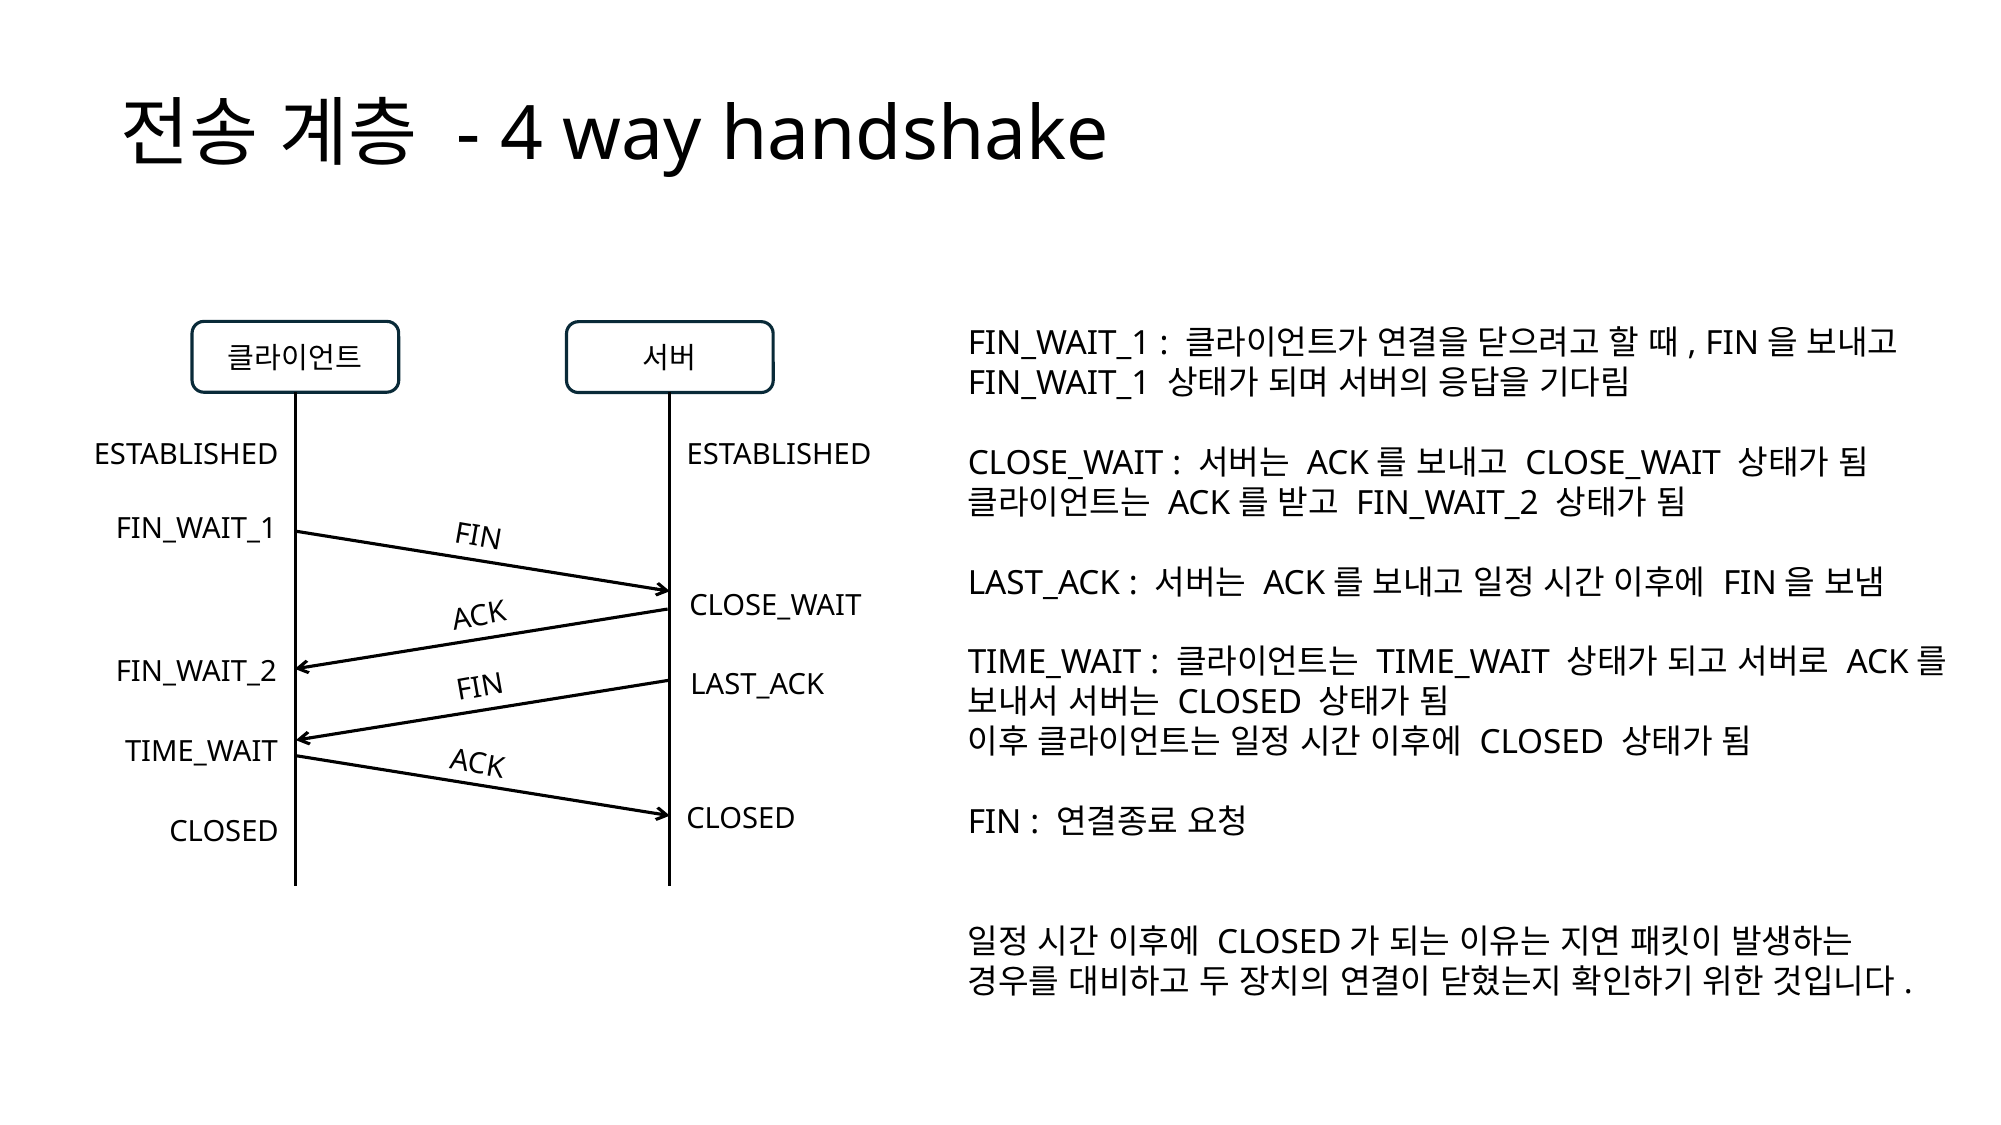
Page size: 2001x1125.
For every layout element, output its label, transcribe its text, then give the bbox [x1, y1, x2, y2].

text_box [76, 320, 890, 887]
text_box 전송 계층 - 4 way handshake [106, 76, 1124, 182]
text_box FIN_WAIT_1 : 클라이언트가 연결을 닫으려고 할 때, FIN을 보내고 FIN_WAIT_1 상태가 되며 서버의 응답을 기다림 CLOSE_WAIT : 서버는 ACK를 보내고 CLOSE_WAIT 상태가 됨 클라이언트는 ACK를 받고 FIN_WAIT_2 상태가 됨 LAST_ACK : 서버는 ACK를 보내고 일정 시간 이후에 FIN을 보냄 TIME_WAIT : 클라이언트는 TIME_WAIT 상태가 되고 서버로 ACK를 보내서 서버는 CLOSED 상태가 됨 이후 클라이언트는 일정 시간 이후에 CLOSED 상태가 됨 FIN : 연결종료 요청 일정 시간 이후에 CLOSED가 되는 이유는 지연 패킷이 발생하는 경우를 대비하고 두 장치의 연결이 닫혔는지 확인하기 위한 것입니다. [953, 313, 1965, 1008]
